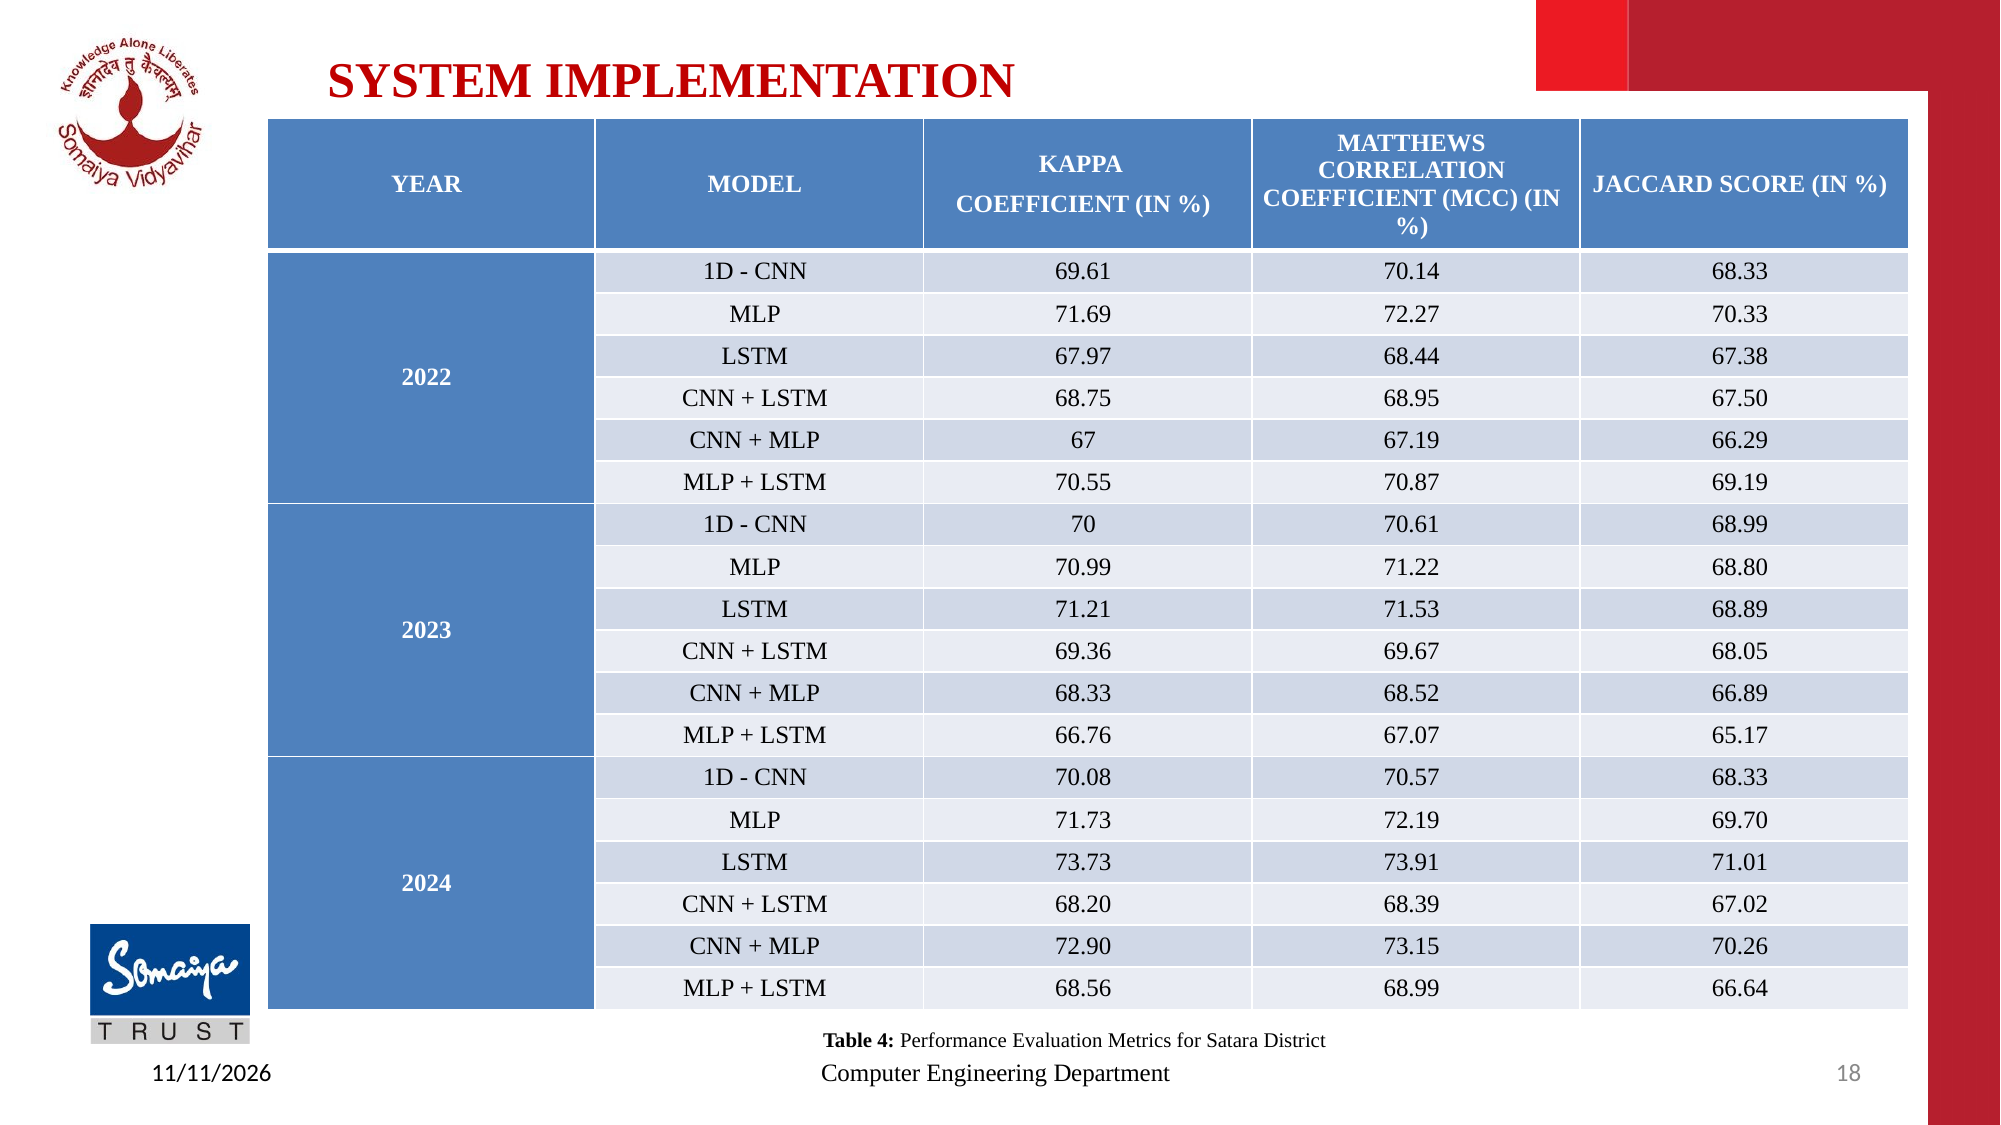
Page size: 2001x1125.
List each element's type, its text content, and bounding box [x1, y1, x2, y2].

table_cell 68.99 [1253, 968, 1579, 1009]
table_header YEAR [268, 119, 594, 248]
table_cell MLP [596, 799, 923, 840]
table_header MATTHEWS CORRELATION COEFFICIENT (MCC) (IN %) [1253, 119, 1579, 248]
table_cell 71.01 [1581, 842, 1908, 882]
table_cell MLP [596, 294, 923, 334]
table_cell MLP [596, 546, 923, 587]
table_cell 68.99 [1581, 504, 1908, 545]
table_header JACCARD SCORE (IN %) [1581, 119, 1908, 248]
table_cell 67.19 [1253, 420, 1579, 460]
table_cell 69.36 [924, 631, 1251, 671]
table_cell 1D - CNN [596, 504, 923, 545]
table_cell 68.20 [924, 884, 1251, 924]
picture [46, 24, 212, 195]
table_cell 71.53 [1253, 589, 1579, 629]
table_cell 67.38 [1581, 336, 1908, 376]
table_cell 68.89 [1581, 589, 1908, 629]
table_cell 67.07 [1253, 715, 1579, 756]
table_cell 2023 [268, 504, 594, 756]
slide_number 18 [1829, 1060, 1875, 1087]
table_cell 70.99 [924, 546, 1251, 587]
table_cell 70.57 [1253, 757, 1579, 798]
table_cell 69.19 [1581, 462, 1908, 503]
table_header KAPPA COEFFICIENT (IN %) [924, 119, 1251, 248]
table_cell 71.22 [1253, 546, 1579, 587]
table_cell 2022 [268, 253, 594, 503]
table_cell 66.89 [1581, 673, 1908, 713]
table_cell 68.52 [1253, 673, 1579, 713]
table_cell 71.21 [924, 589, 1251, 629]
table_cell 70 [924, 504, 1251, 545]
table_cell 69.61 [924, 253, 1251, 292]
table_cell 67 [924, 420, 1251, 460]
table_cell 67.50 [1581, 378, 1908, 418]
table_cell 71.73 [924, 799, 1251, 840]
table_cell 70.26 [1581, 926, 1908, 966]
table_cell LSTM [596, 589, 923, 629]
table_cell 68.56 [924, 968, 1251, 1009]
table_cell 73.91 [1253, 842, 1579, 882]
table_cell 68.33 [1581, 757, 1908, 798]
table_cell 73.15 [1253, 926, 1579, 966]
table_cell 1D - CNN [596, 757, 923, 798]
table_cell CNN + MLP [596, 926, 923, 966]
table_cell 68.80 [1581, 546, 1908, 587]
table_cell 72.90 [924, 926, 1251, 966]
table_cell 70.08 [924, 757, 1251, 798]
table_cell MLP + LSTM [596, 968, 923, 1009]
table_cell 72.19 [1253, 799, 1579, 840]
table_cell 69.70 [1581, 799, 1908, 840]
picture [90, 924, 250, 1044]
table_cell MLP + LSTM [596, 462, 923, 503]
table_cell 70.55 [924, 462, 1251, 503]
table_cell 68.75 [924, 378, 1251, 418]
table_cell 68.44 [1253, 336, 1579, 376]
table_cell 68.33 [924, 673, 1251, 713]
table_cell 68.95 [1253, 378, 1579, 418]
table_cell 66.76 [924, 715, 1251, 756]
table_cell 68.39 [1253, 884, 1579, 924]
table_cell 69.67 [1253, 631, 1579, 671]
table_cell 70.14 [1253, 253, 1579, 292]
table_cell 68.05 [1581, 631, 1908, 671]
table_cell 66.64 [1581, 968, 1908, 1009]
footer Computer Engineering Department [819, 1060, 1181, 1125]
picture [1536, 0, 2000, 1125]
table_cell 2024 [268, 757, 594, 1009]
table_cell CNN + LSTM [596, 378, 923, 418]
table_cell 72.27 [1253, 294, 1579, 334]
text_box Table 4: Performance Evaluation Metrics for Satara District [268, 1010, 1881, 1059]
table_cell CNN + MLP [596, 420, 923, 460]
table_cell CNN + LSTM [596, 884, 923, 924]
table_cell LSTM [596, 336, 923, 376]
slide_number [149, 1060, 275, 1087]
table_cell LSTM [596, 842, 923, 882]
table_cell 70.61 [1253, 504, 1579, 545]
table_cell 67.02 [1581, 884, 1908, 924]
table_cell 70.33 [1581, 294, 1908, 334]
table_cell 66.29 [1581, 420, 1908, 460]
table_cell 65.17 [1581, 715, 1908, 756]
table_cell 73.73 [924, 842, 1251, 882]
table_header MODEL [596, 119, 923, 248]
text_box SYSTEM IMPLEMENTATION [312, 40, 1450, 115]
table_cell 1D - CNN [596, 253, 923, 292]
table_cell CNN + MLP [596, 673, 923, 713]
table_cell 71.69 [924, 294, 1251, 334]
table_cell CNN + LSTM [596, 631, 923, 671]
table_cell 70.87 [1253, 462, 1579, 503]
table_cell MLP + LSTM [596, 715, 923, 756]
table_cell 68.33 [1581, 253, 1908, 292]
table_cell 67.97 [924, 336, 1251, 376]
